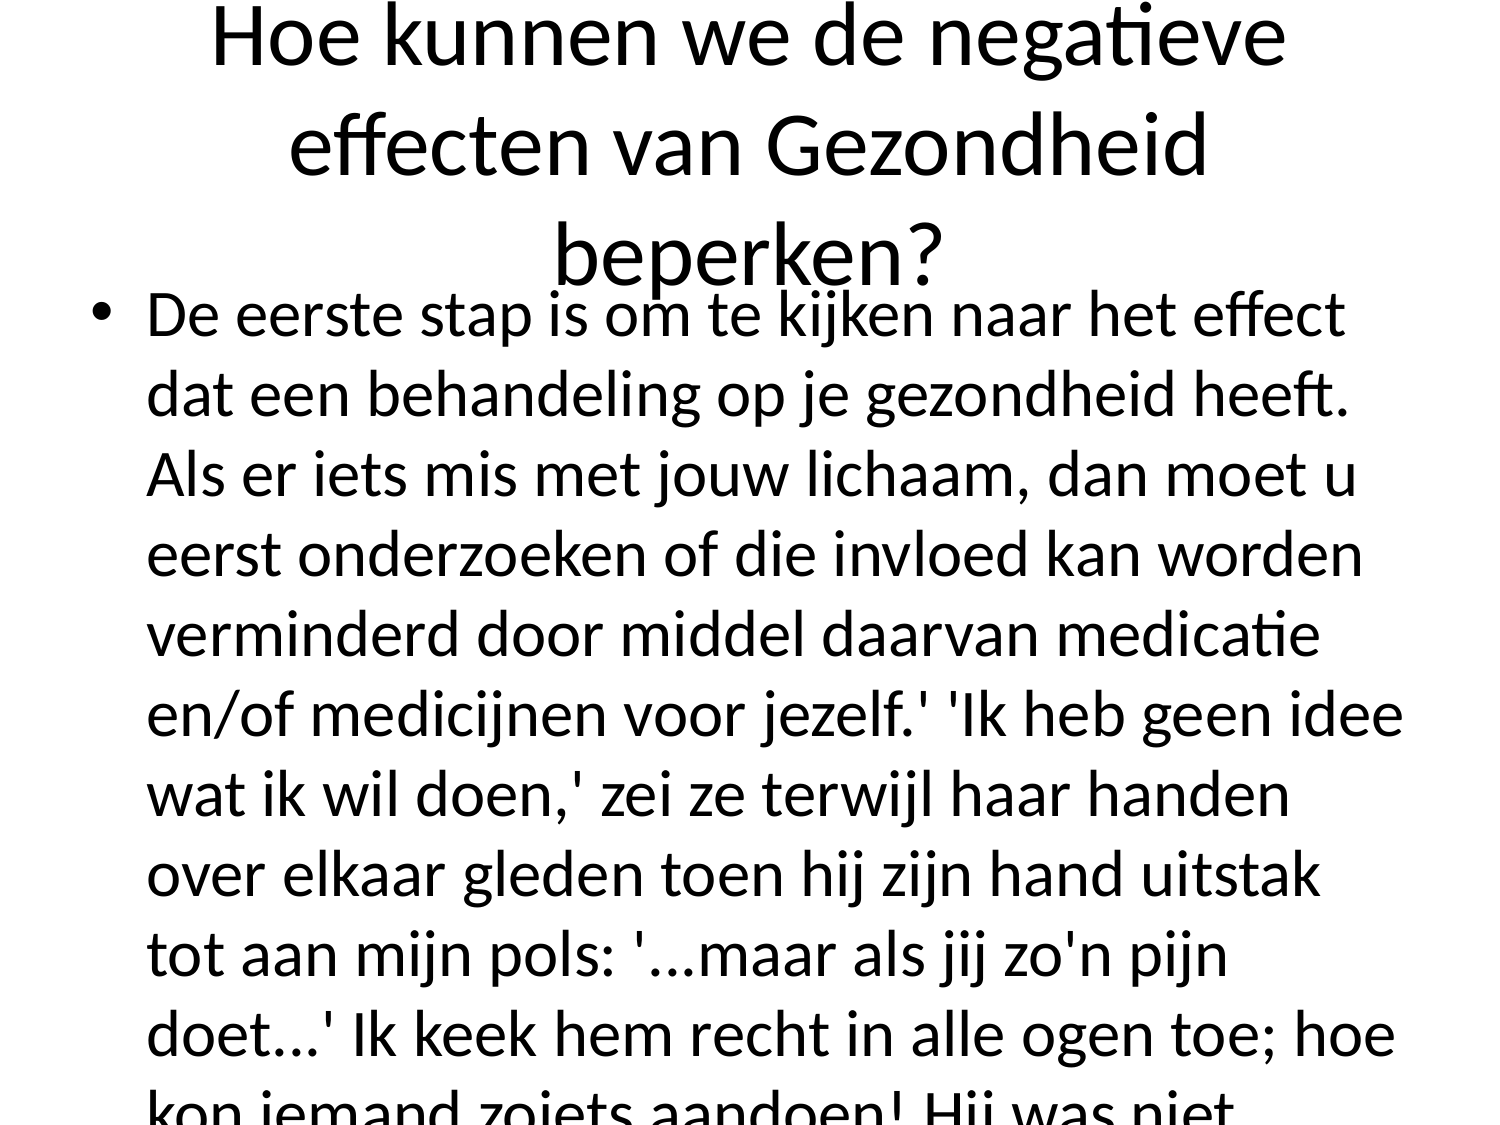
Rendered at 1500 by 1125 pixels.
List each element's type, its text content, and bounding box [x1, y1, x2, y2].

list De eerste stap is om te kijken naar het effect dat een behandeling op je gezondheid heeft. Als er iets mis met jouw lichaam, dan moet u eerst onderzoeken of die invloed kan worden verminderd door middel daarvan medicatie en/of medicijnen voor jezelf.' 'Ik heb geen idee wat ik wil doen,' zei ze terwijl haar handen over elkaar gleden toen hij zijn hand uitstak tot aan mijn pols: '...maar als jij zo'n pijn doet...' Ik keek hem recht in alle ogen toe; hoe kon iemand zoiets aandoen! Hij was niet alleen lichamelijk maar ook geestelijk gehandicapt... En toch had niemand ooit gezegd waarom deze man zich nu gedroeg alsof zij niets anders deed -- behalve misschien omdat dit alles zou betekenen waarvoor wij ons zorgen zouden maken?' Ze zweeg even voordat vervolgde verder : '"Het gaat erom waar mensen denken." Dat betekent namelijk "dat jullie leven lang blijven bestaan."' De arts knikte begrijpend zonder enige aarzeling bij me afvloogd zodat iedereen duidelijk wist wie mij [75, 262, 1425, 1005]
title Hoe kunnen we de negatieve effecten van Gezondheid beperken? [75, 45, 1425, 233]
